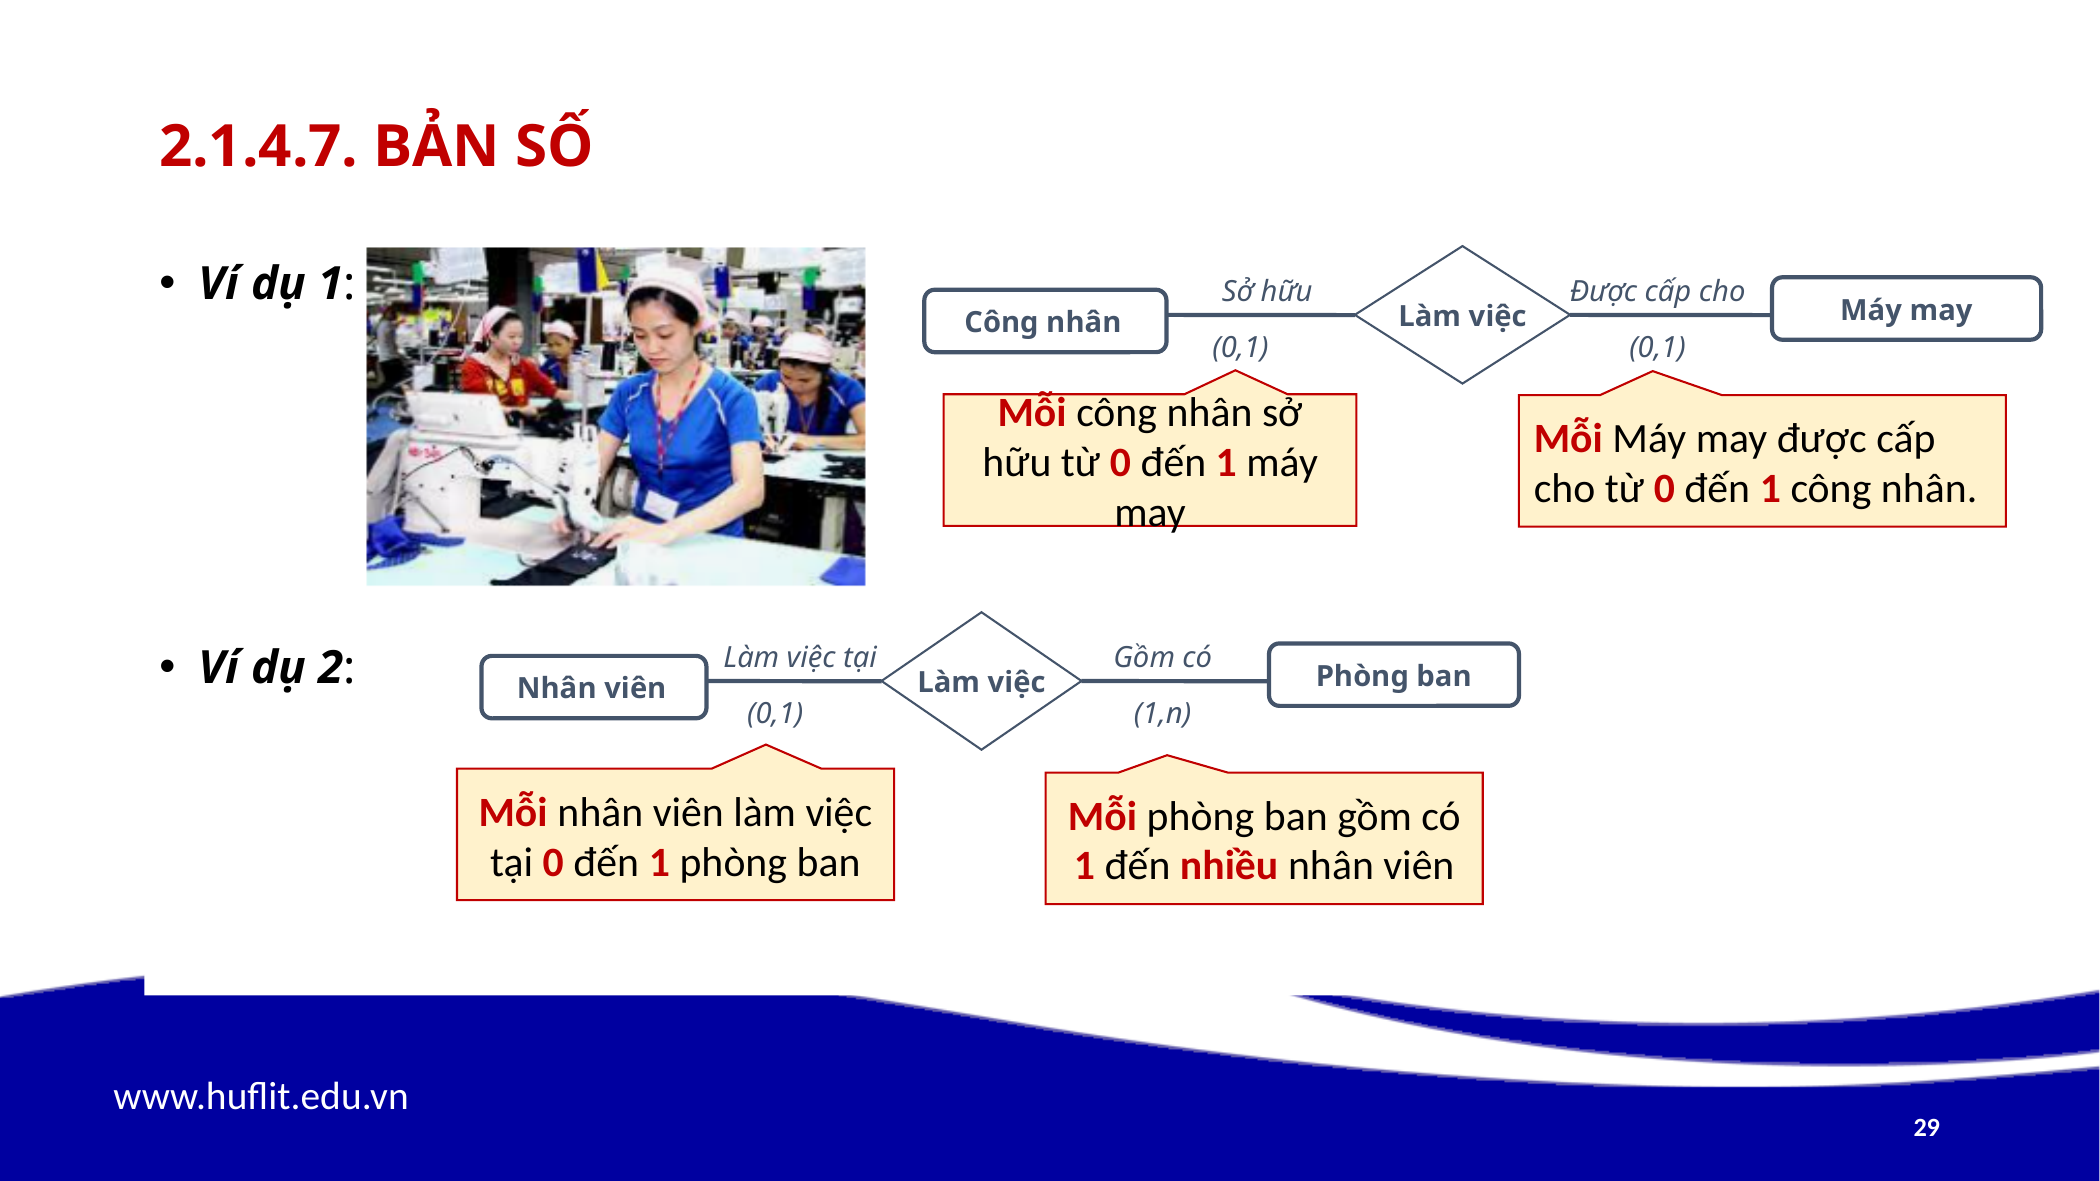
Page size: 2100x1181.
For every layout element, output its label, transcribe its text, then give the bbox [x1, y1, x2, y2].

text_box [924, 246, 2042, 384]
text_box Mỗi công nhân sở hữu từ 0 đến 1 máy may [942, 384, 1358, 527]
list Ví dụ 1: Ví dụ 2: [144, 246, 1956, 996]
text_box Mỗi Máy may được cấp cho từ 0 đến 1 công nhân. [1517, 384, 2007, 528]
text_box Mỗi nhân viên làm việc tại 0 đến 1 phòng ban [455, 750, 896, 902]
slide_number 29 [1482, 1094, 1956, 1158]
picture [363, 246, 870, 588]
title 2.1.4.7. Bản số [144, 62, 1956, 234]
picture [0, 959, 2100, 1181]
text_box Mỗi phòng ban gồm có 1 đến nhiều nhân viên [1044, 754, 1484, 906]
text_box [481, 612, 1519, 750]
